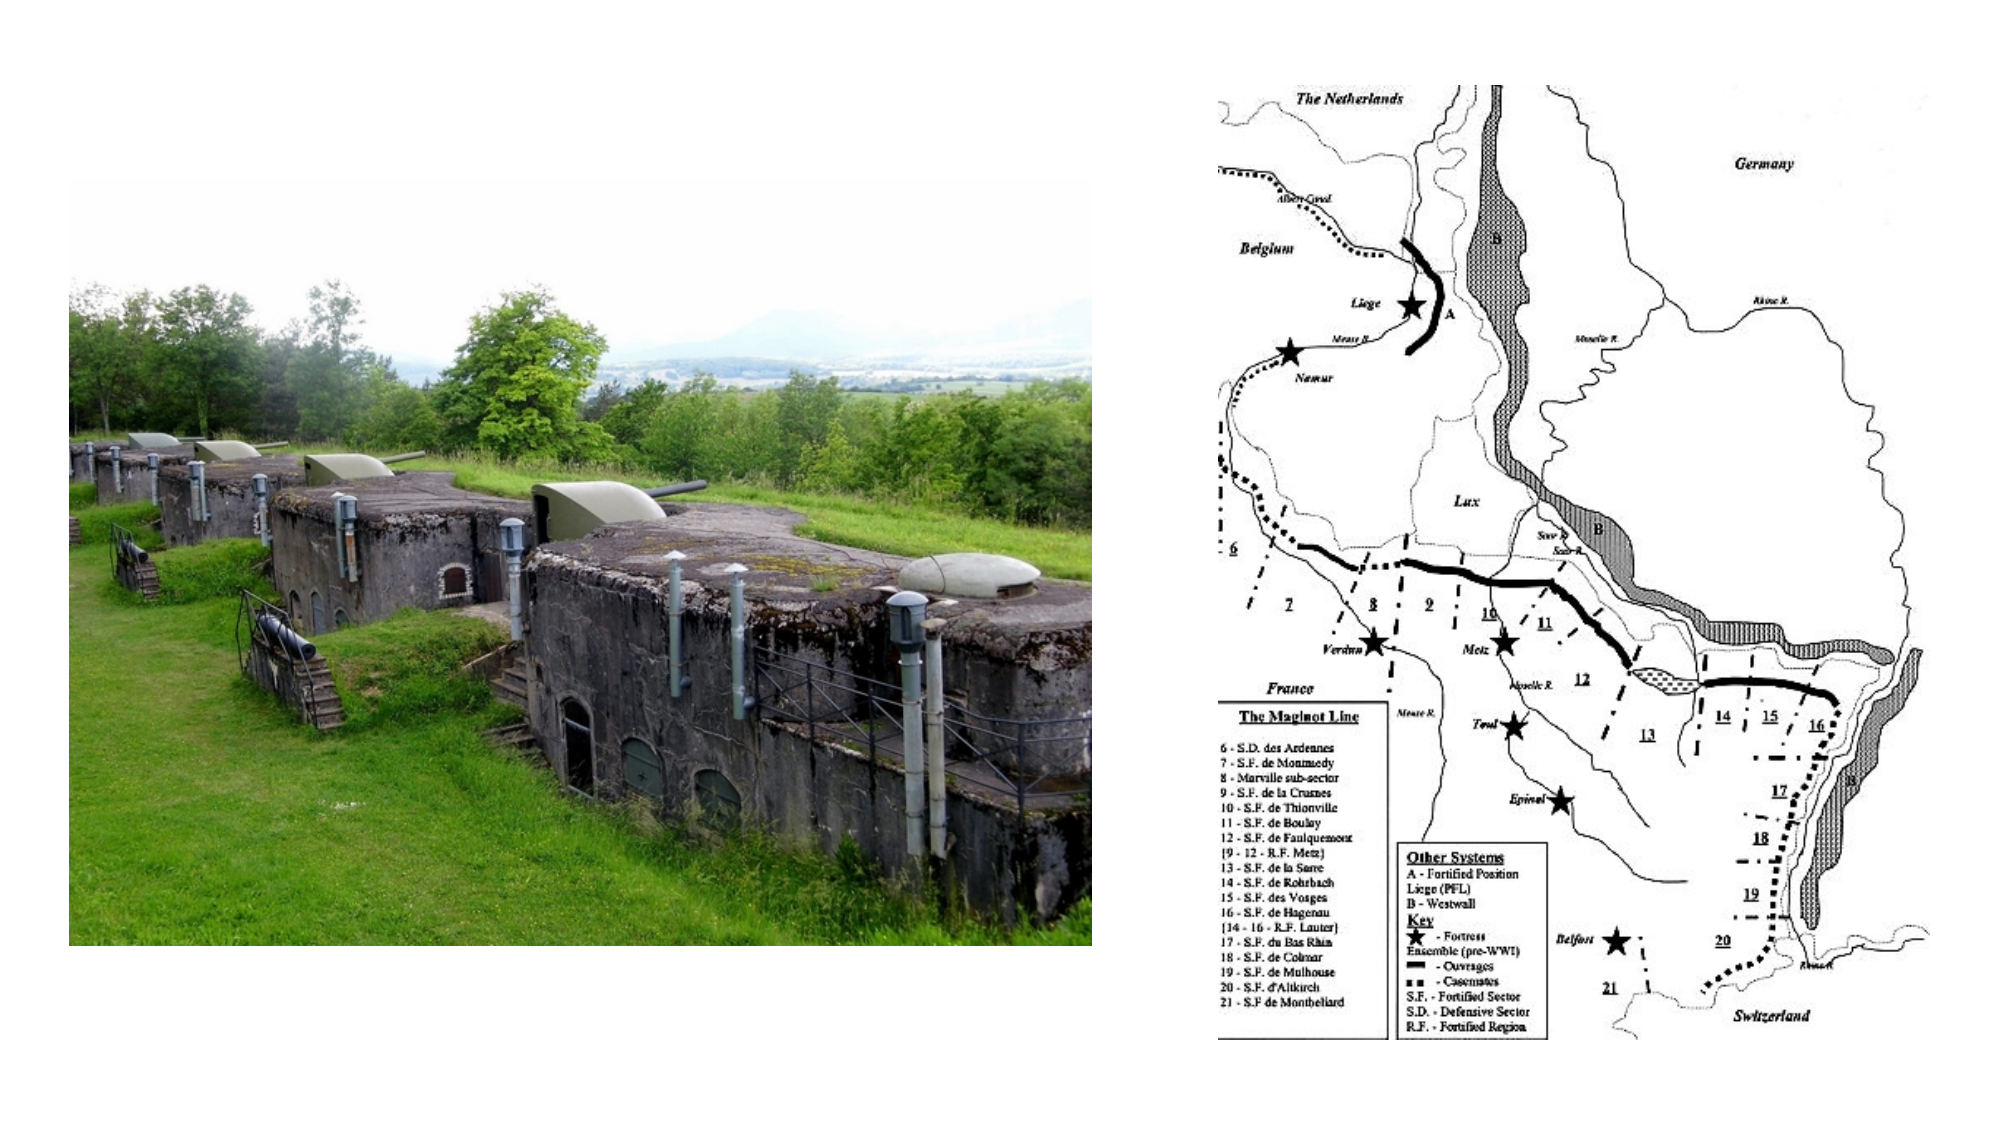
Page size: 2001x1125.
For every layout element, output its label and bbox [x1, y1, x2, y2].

picture [69, 179, 1092, 946]
picture [1218, 85, 1931, 1040]
